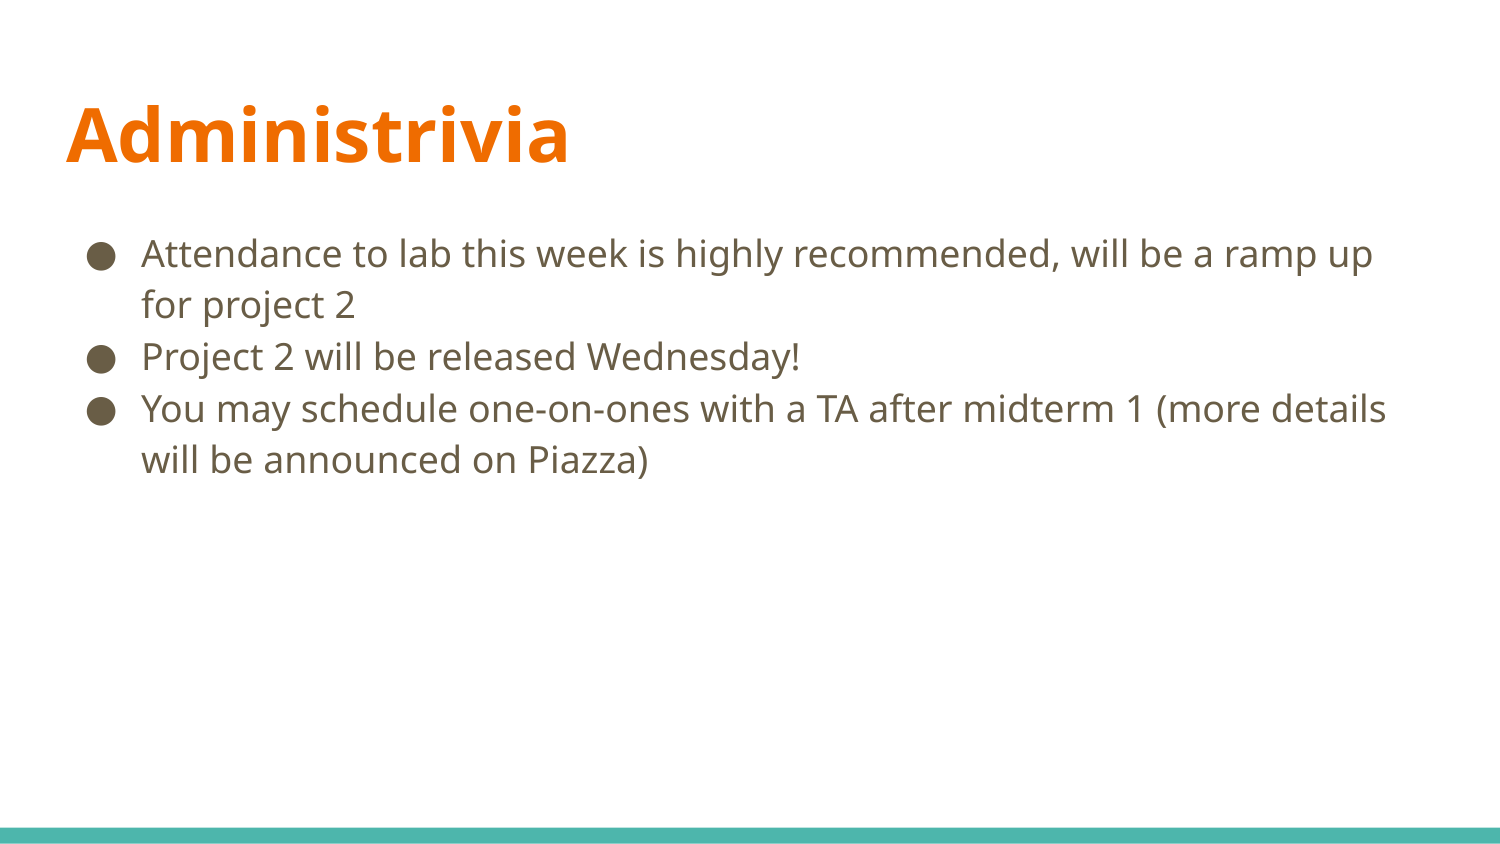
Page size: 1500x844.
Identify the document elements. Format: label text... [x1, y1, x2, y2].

title Administrivia [51, 72, 1449, 189]
list Attendance to lab this week is highly recommended, will be a ramp up for project 2 Project 2 will be released Wednesday! You may schedule one-on-ones with a TA after midterm 1 (more details will be announced on Piazza) [51, 207, 1449, 750]
